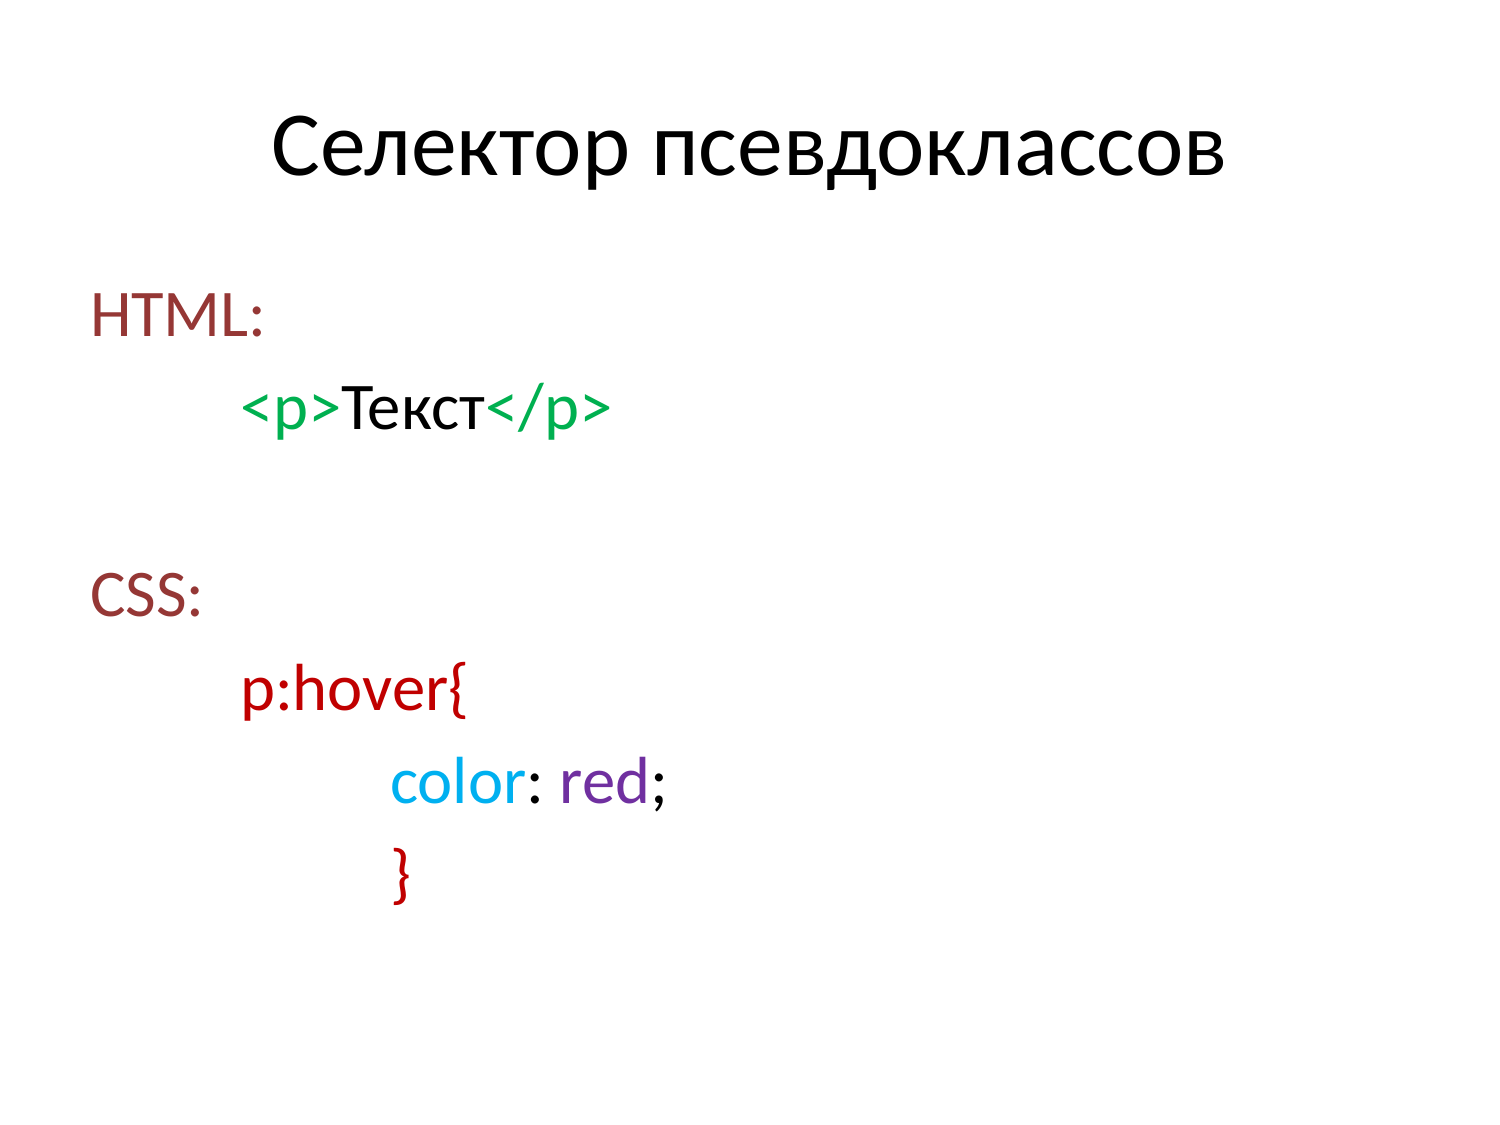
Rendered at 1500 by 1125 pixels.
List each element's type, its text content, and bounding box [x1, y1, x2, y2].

list HTML: <p>Текст</p> CSS: p:hover{ color: red; } [75, 262, 1425, 1005]
title Селектор псевдоклассов [75, 45, 1425, 233]
